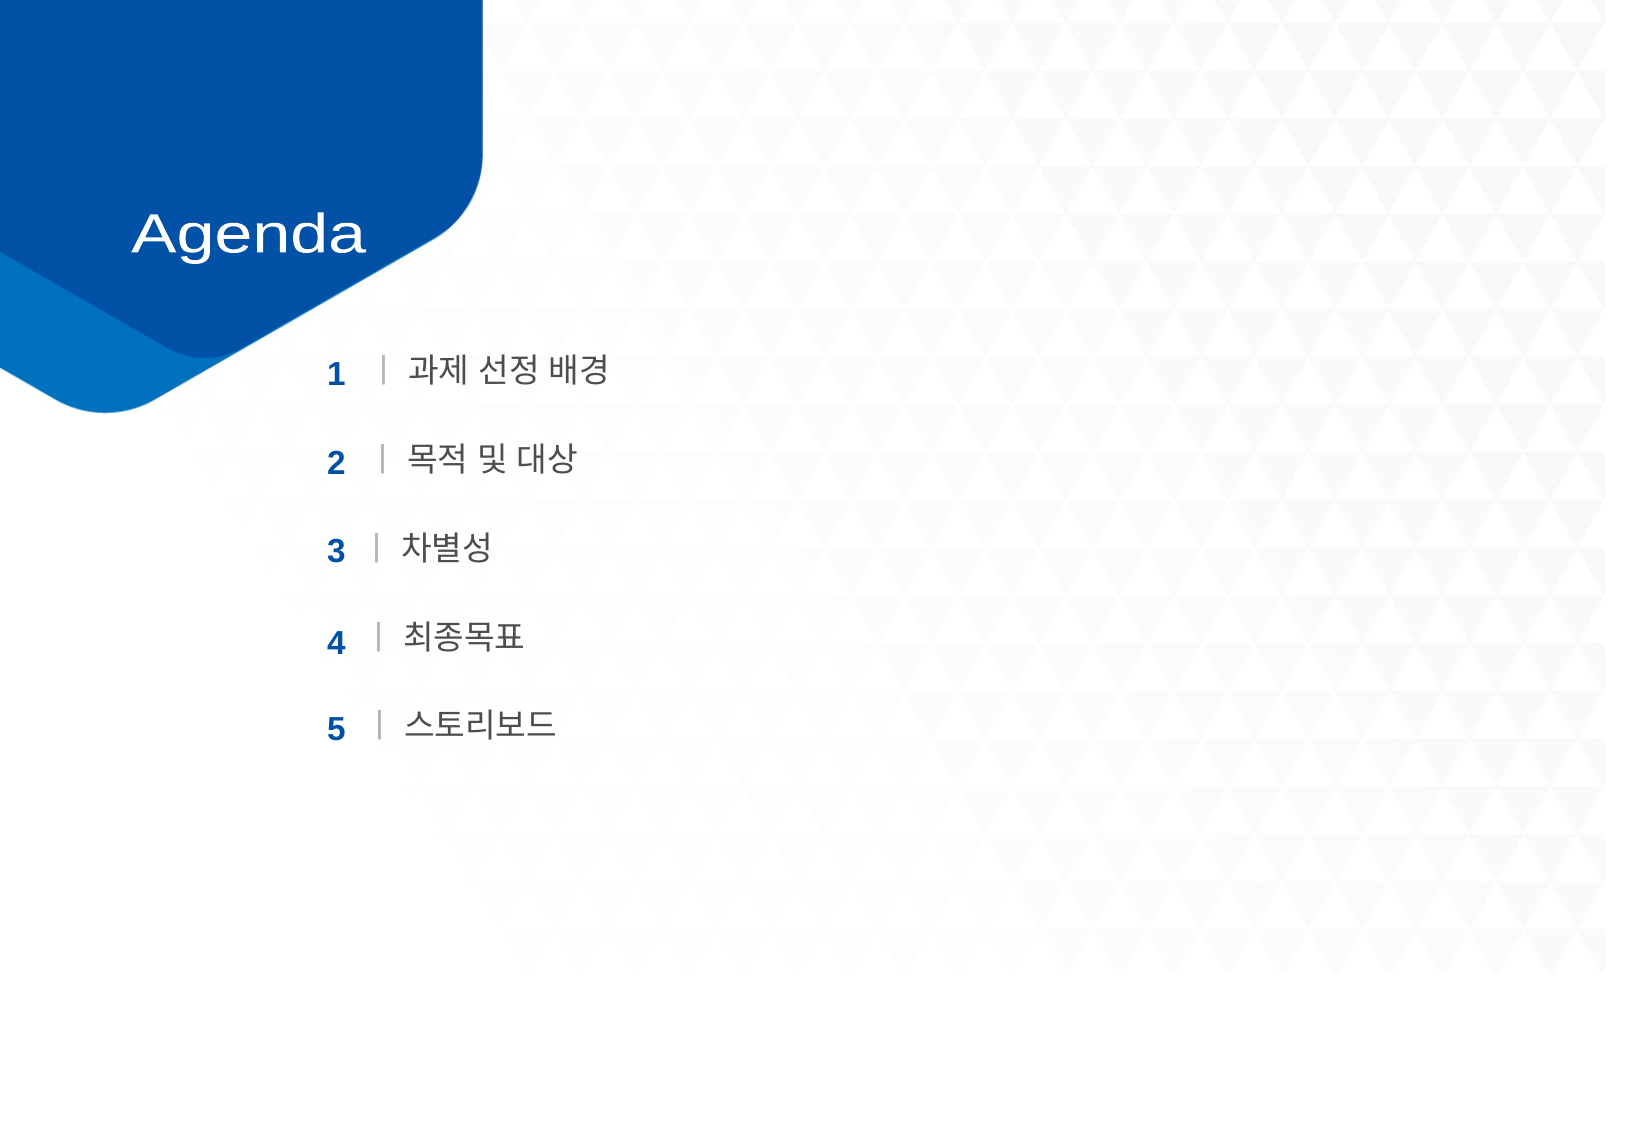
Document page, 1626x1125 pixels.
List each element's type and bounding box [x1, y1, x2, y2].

text_box [310, 341, 642, 755]
picture [0, 0, 1605, 1125]
